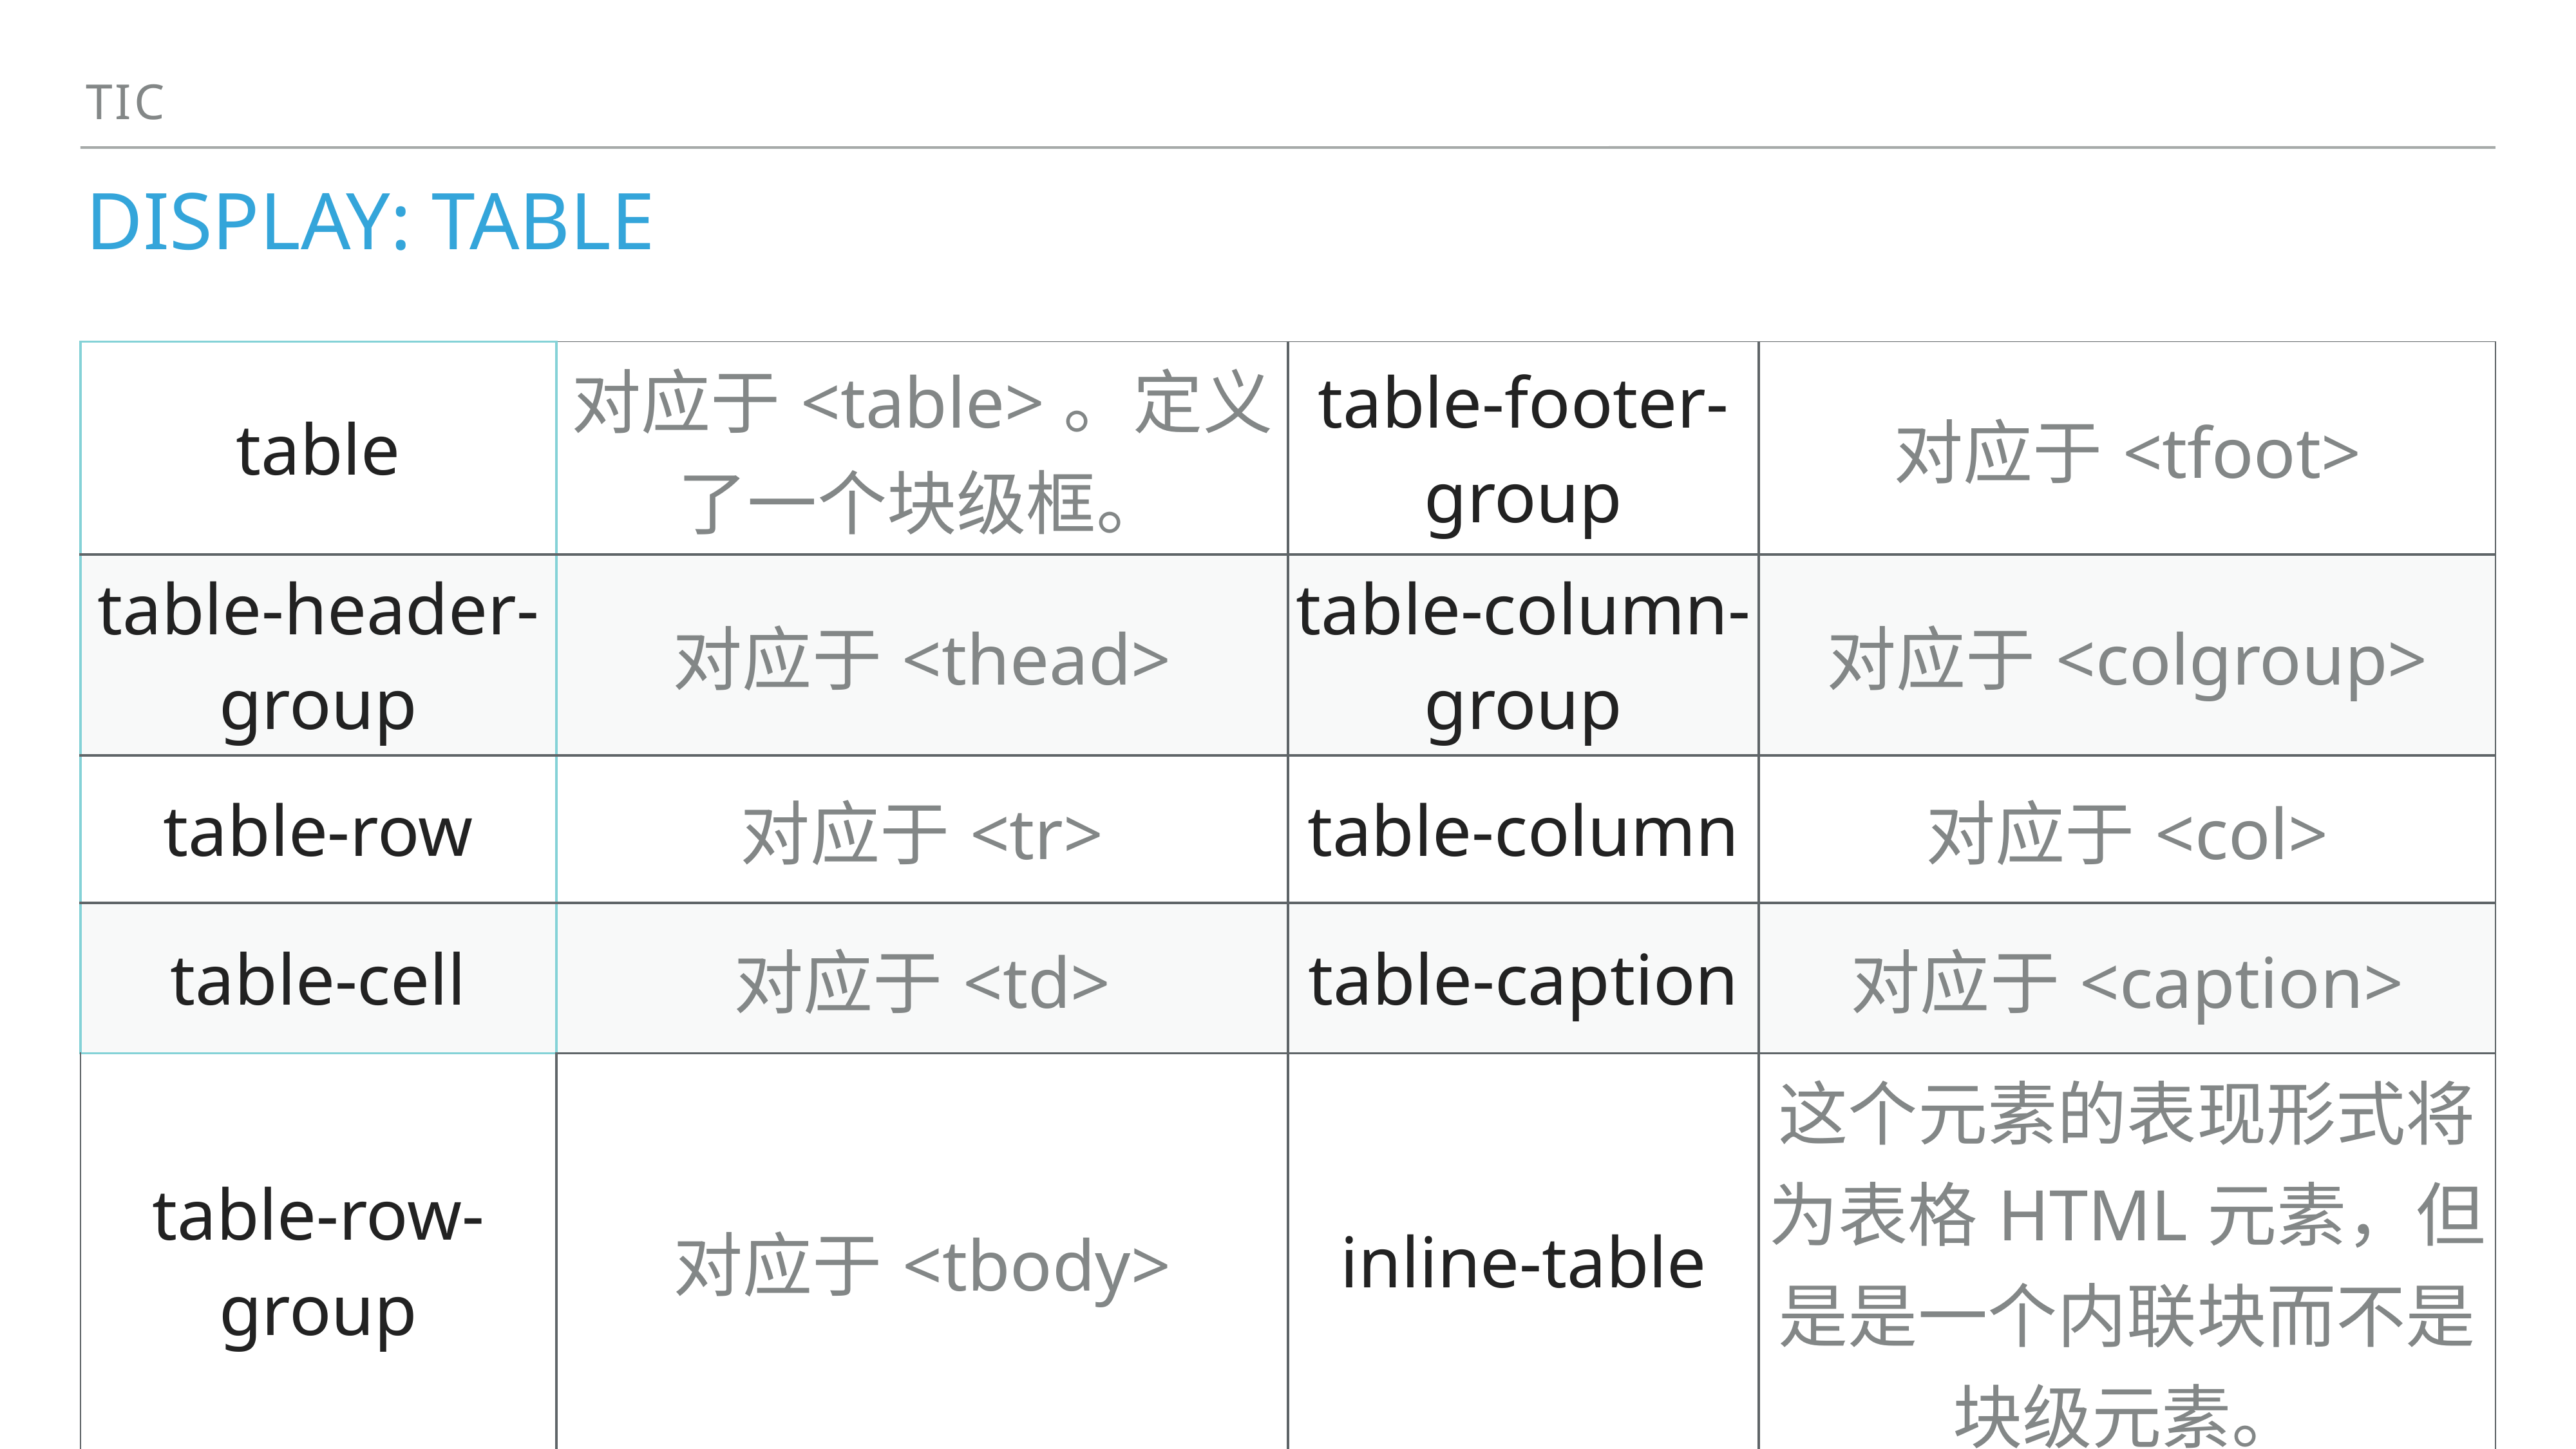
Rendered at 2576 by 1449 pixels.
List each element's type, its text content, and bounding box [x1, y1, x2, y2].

table_cell 对应于<caption> [1760, 904, 2495, 1052]
table_cell table-header-group [82, 556, 555, 754]
table_cell table-row [82, 757, 555, 902]
table_cell table-column-group [1289, 556, 1757, 754]
table_header 对应于<tfoot> [1760, 342, 2495, 553]
table_cell 对应于<tbody> [558, 1054, 1287, 1449]
title display: table [80, 184, 2496, 292]
table_cell table-column [1289, 757, 1757, 902]
table_cell 对应于<tr> [558, 757, 1287, 902]
table_cell 对应于<thead> [558, 556, 1287, 754]
table_cell 对应于<td> [558, 904, 1287, 1052]
table_header table [82, 343, 555, 553]
list TIC [80, 66, 2295, 135]
table_cell 对应于<col> [1760, 757, 2495, 902]
table_cell 这个元素的表现形式将为表格HTML元素，但是是一个内联块而不是块级元素。 [1760, 1054, 2495, 1449]
table_header 对应于<table>。定义了一个块级框。 [558, 342, 1287, 553]
table_header table-footer-group [1289, 342, 1757, 553]
table_cell table-caption [1289, 904, 1757, 1052]
table_cell table-cell [82, 904, 555, 1052]
table_cell table-row-group [81, 1054, 555, 1449]
table_cell 对应于<colgroup> [1760, 556, 2495, 754]
table_cell inline-table [1289, 1054, 1757, 1449]
